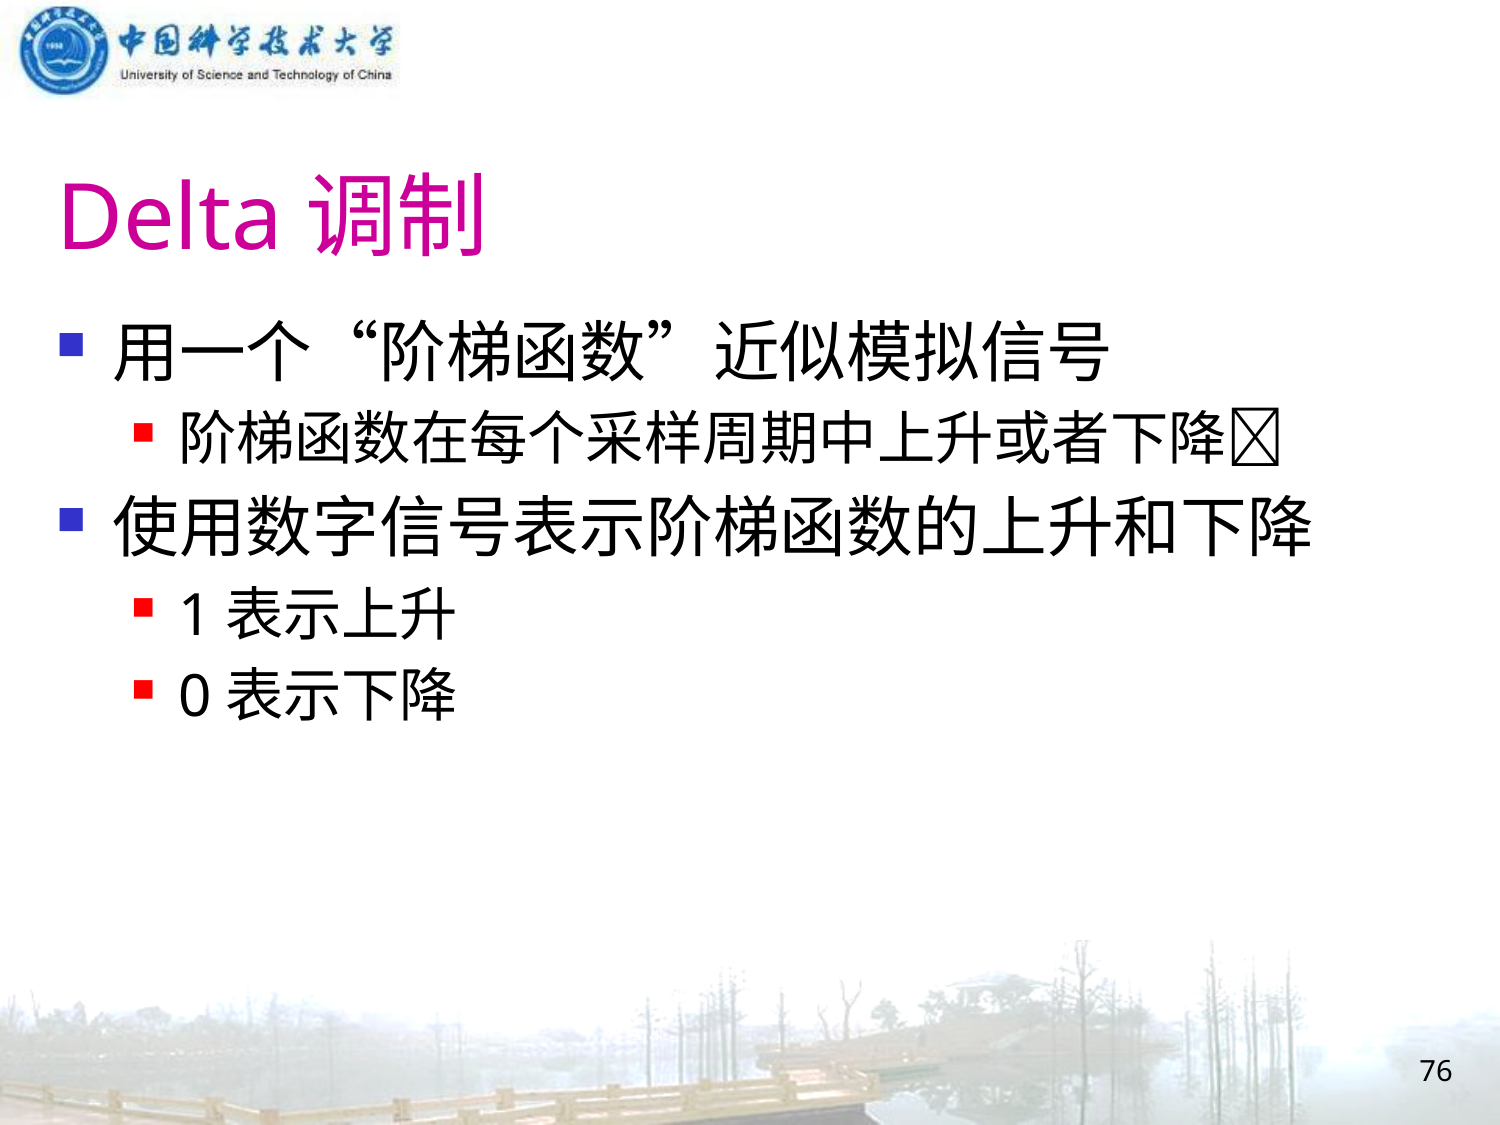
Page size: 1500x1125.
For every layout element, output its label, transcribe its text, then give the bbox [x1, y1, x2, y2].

list 用一个“阶梯函数”近似模拟信号 阶梯函数在每个采样周期中上升或者下降 使用数字信号表示阶梯函数的上升和下降 1表示上升 0表示下降 [40, 302, 1470, 1007]
text_box 误码率: 引入信道噪声后 解调时误判率，可根据信号频谱推导 [0, 940, 1500, 1125]
title Delta调制 [40, 34, 1468, 276]
slide_number 76 [1154, 1023, 1468, 1100]
picture [0, 0, 422, 103]
